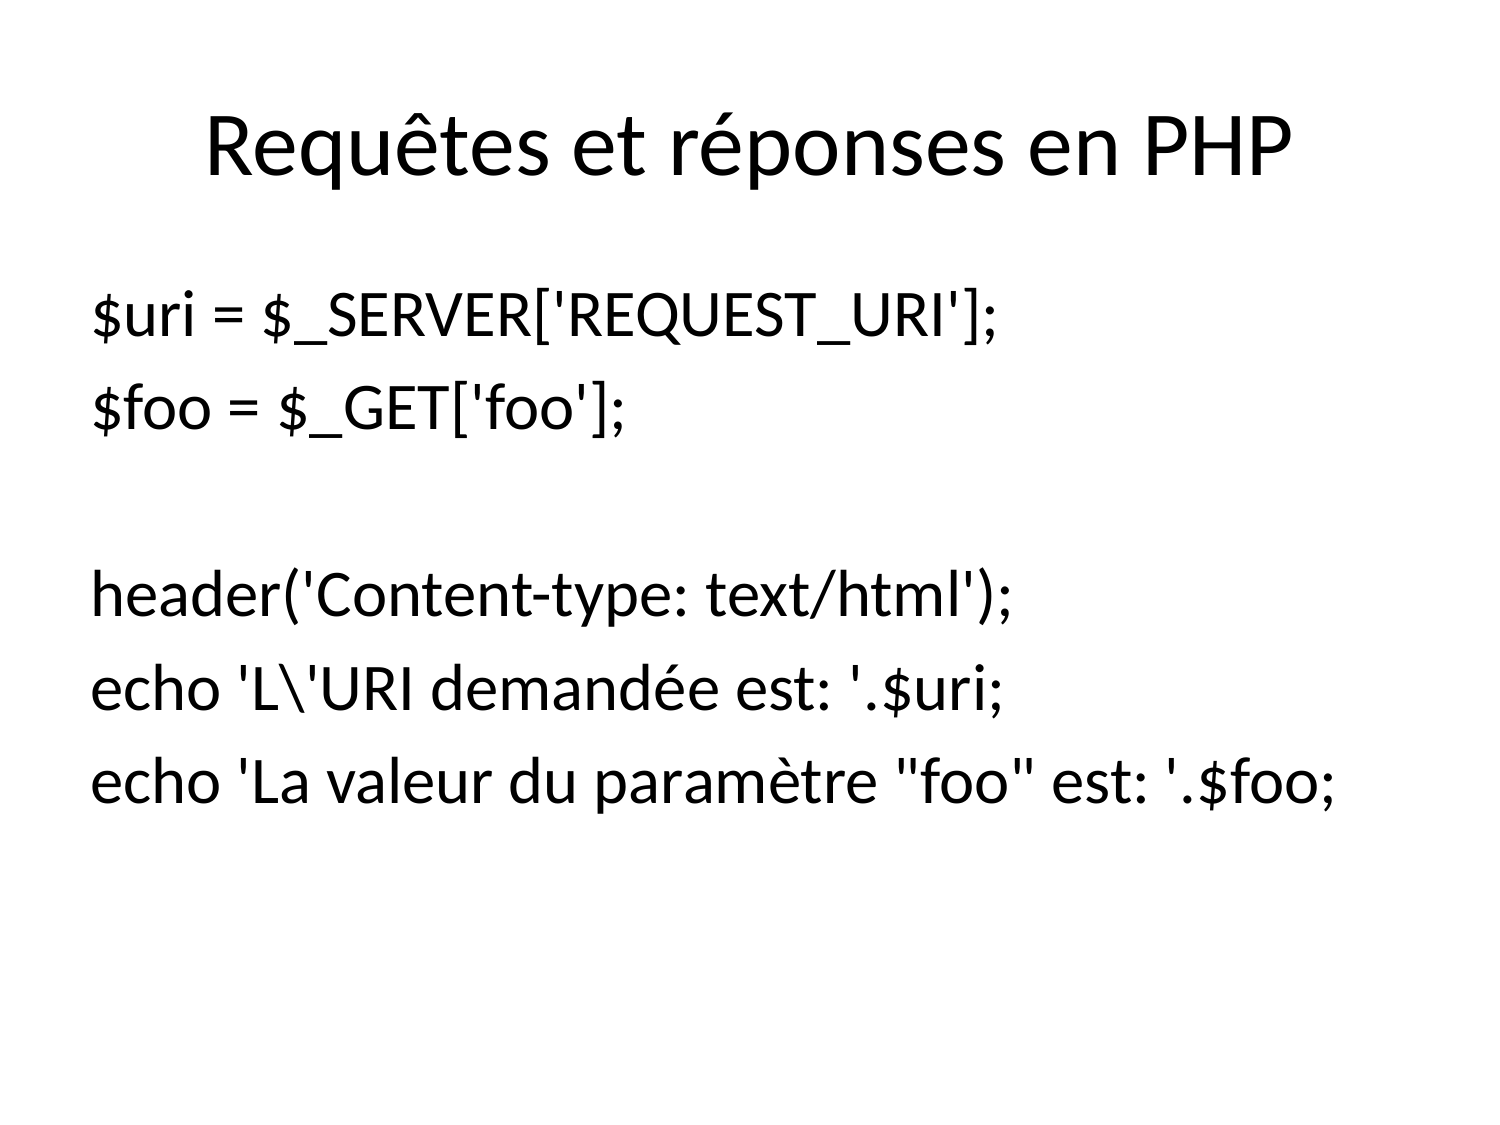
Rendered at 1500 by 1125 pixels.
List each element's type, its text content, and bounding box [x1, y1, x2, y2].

list $uri = $_SERVER['REQUEST_URI']; $foo = $_GET['foo']; header('Content-type: text/html'); echo 'L\'URI demandée est: '.$uri; echo 'La valeur du paramètre "foo" est: '.$foo; [75, 262, 1425, 1005]
title Requêtes et réponses en PHP [75, 45, 1425, 233]
